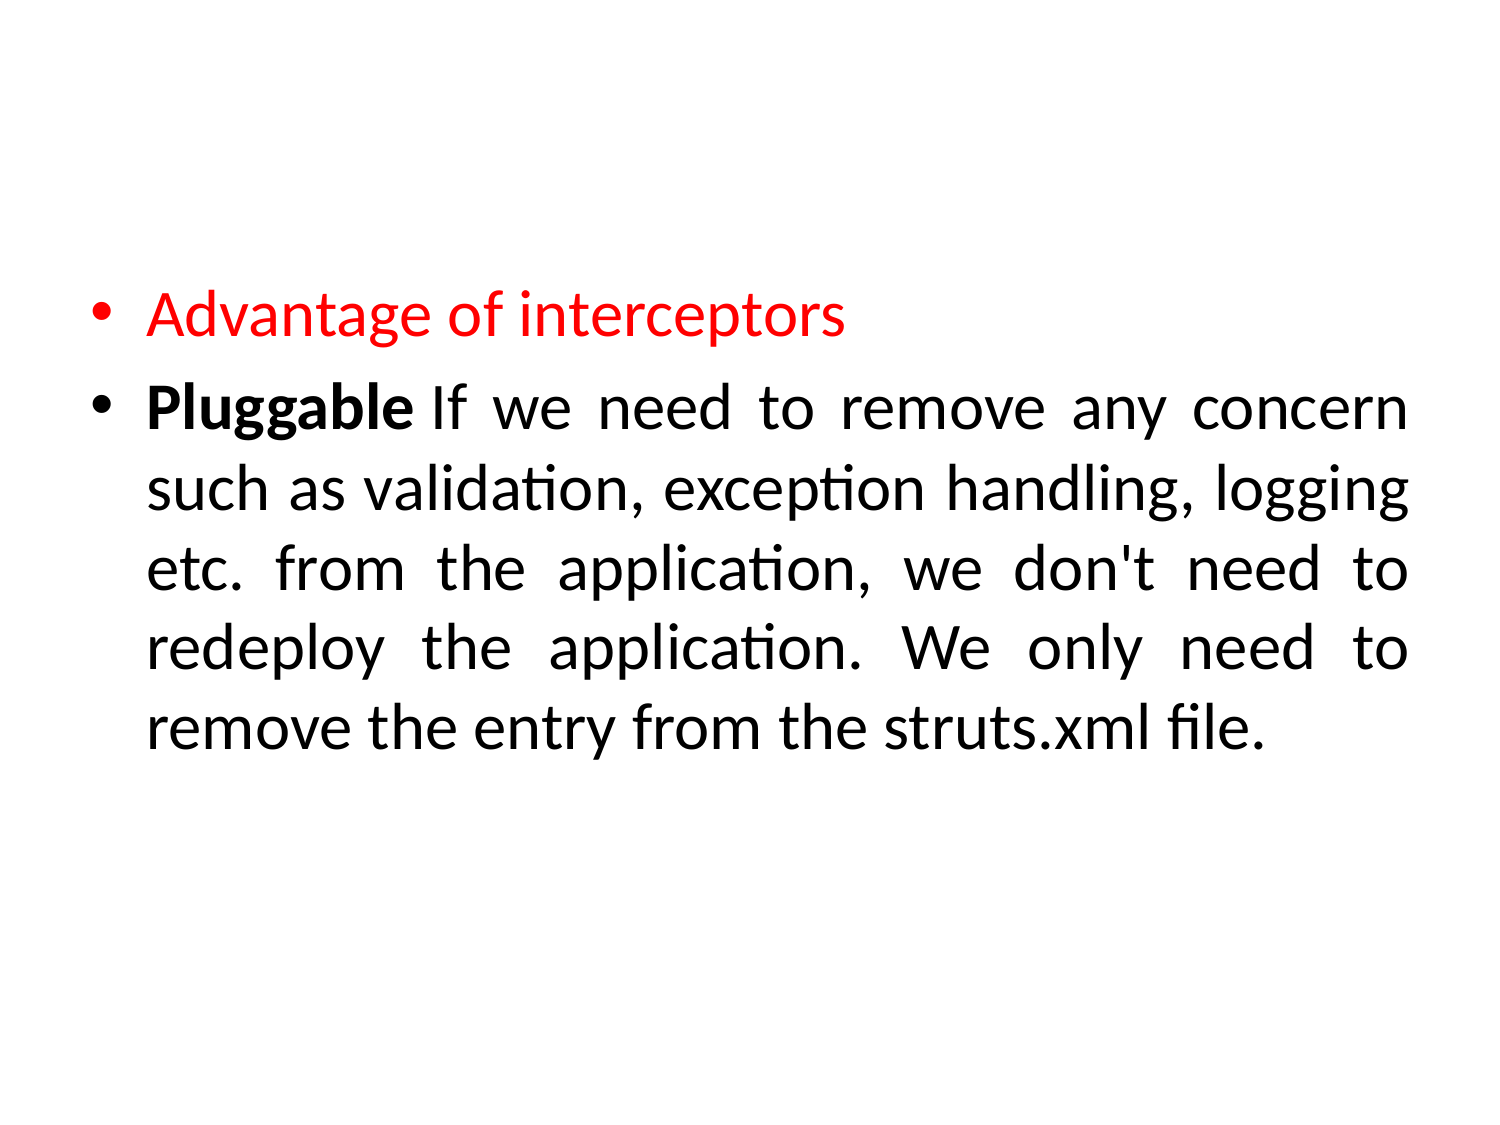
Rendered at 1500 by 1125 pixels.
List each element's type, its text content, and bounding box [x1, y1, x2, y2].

list Advantage of interceptors Pluggable If we need to remove any concern such as validation, exception handling, logging etc. from the application, we don't need to redeploy the application. We only need to remove the entry from the struts.xml file. [75, 262, 1425, 1005]
